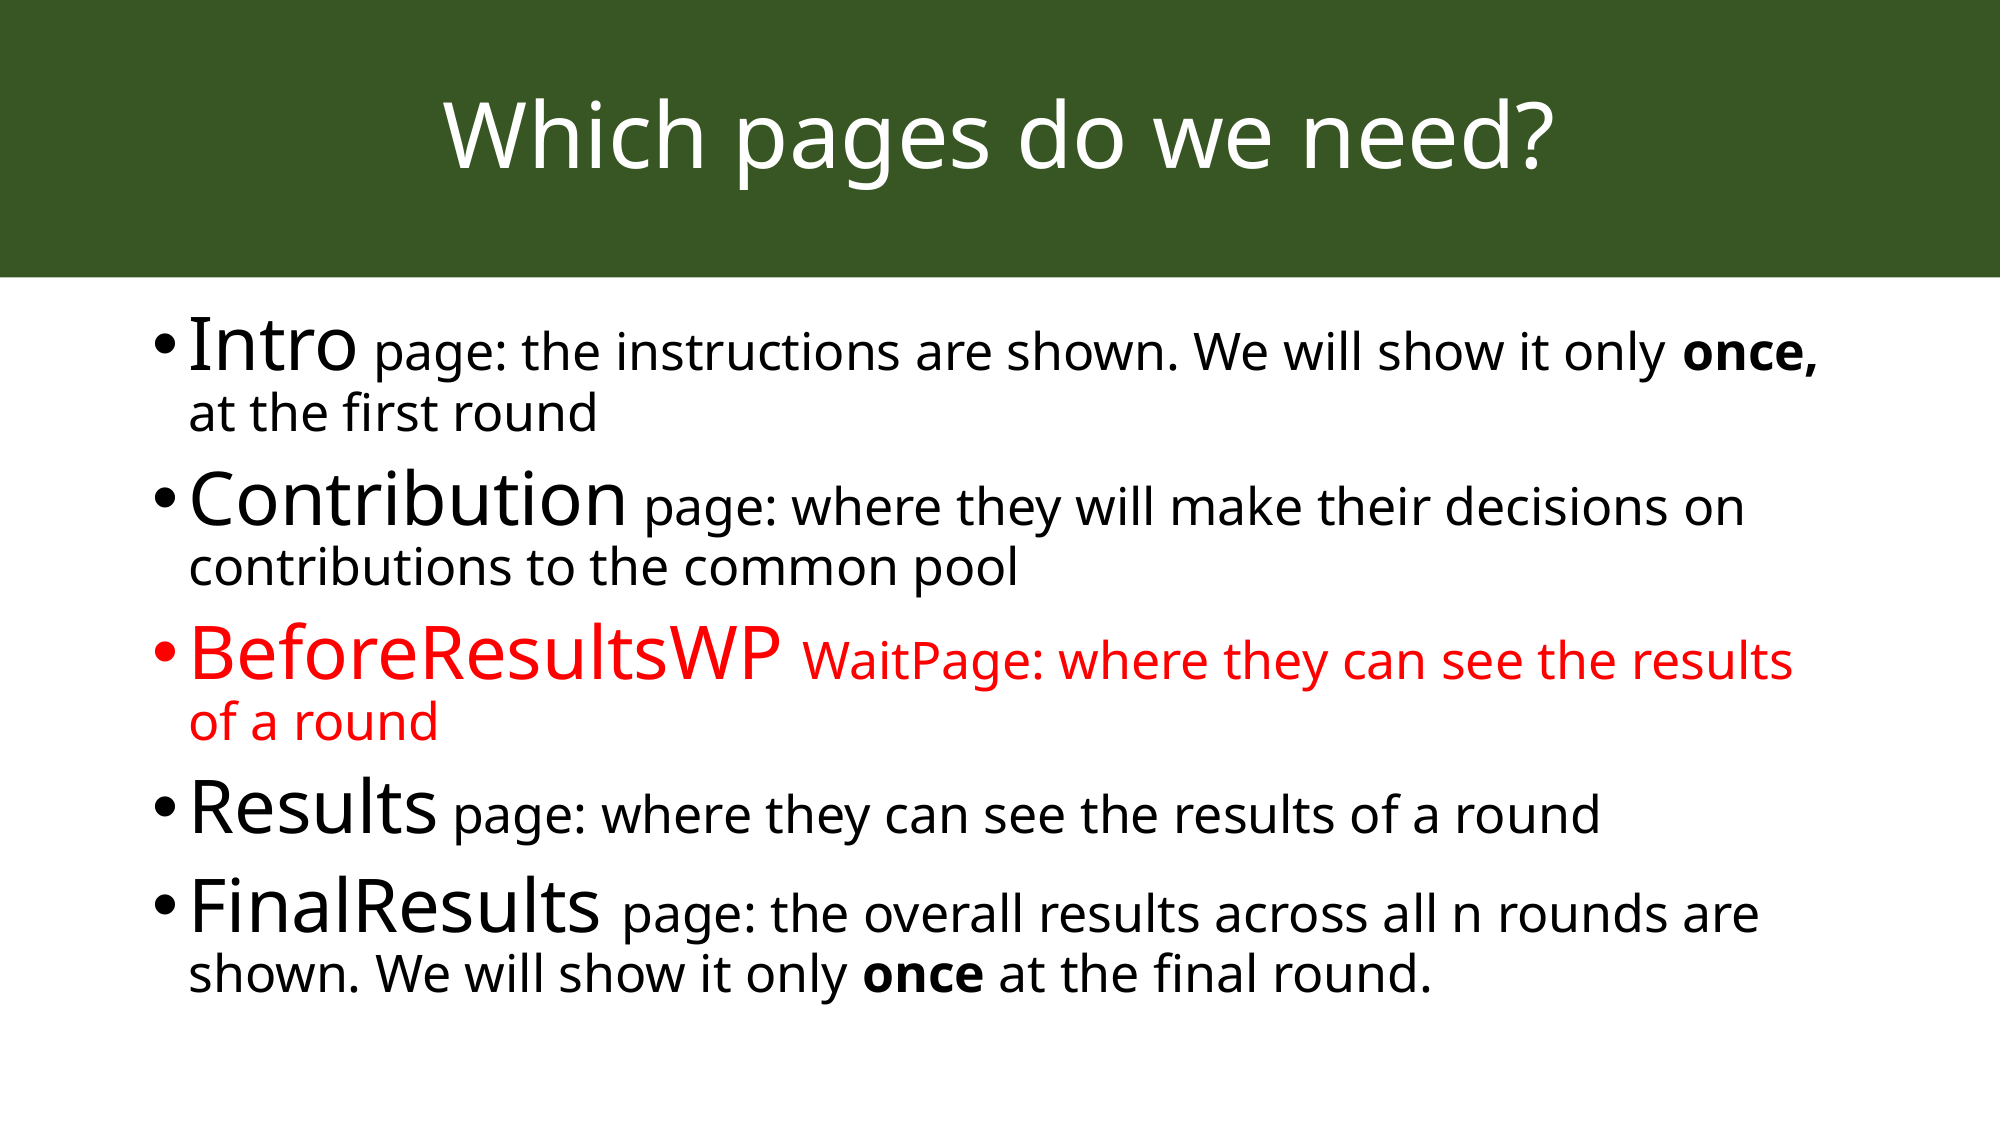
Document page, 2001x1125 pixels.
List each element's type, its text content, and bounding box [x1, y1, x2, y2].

list Intro page: the instructions are shown. We will show it only once, at the first round Contribution page: where they will make their decisions on contributions to the common pool BeforeResultsWP WaitPage: where they can see the results of a round Results page: where they can see the results of a round FinalResults page: the overall results across all n rounds are shown. We will show it only once at the final round. [137, 299, 1863, 1014]
title Which pages do we need? [0, 0, 2000, 278]
